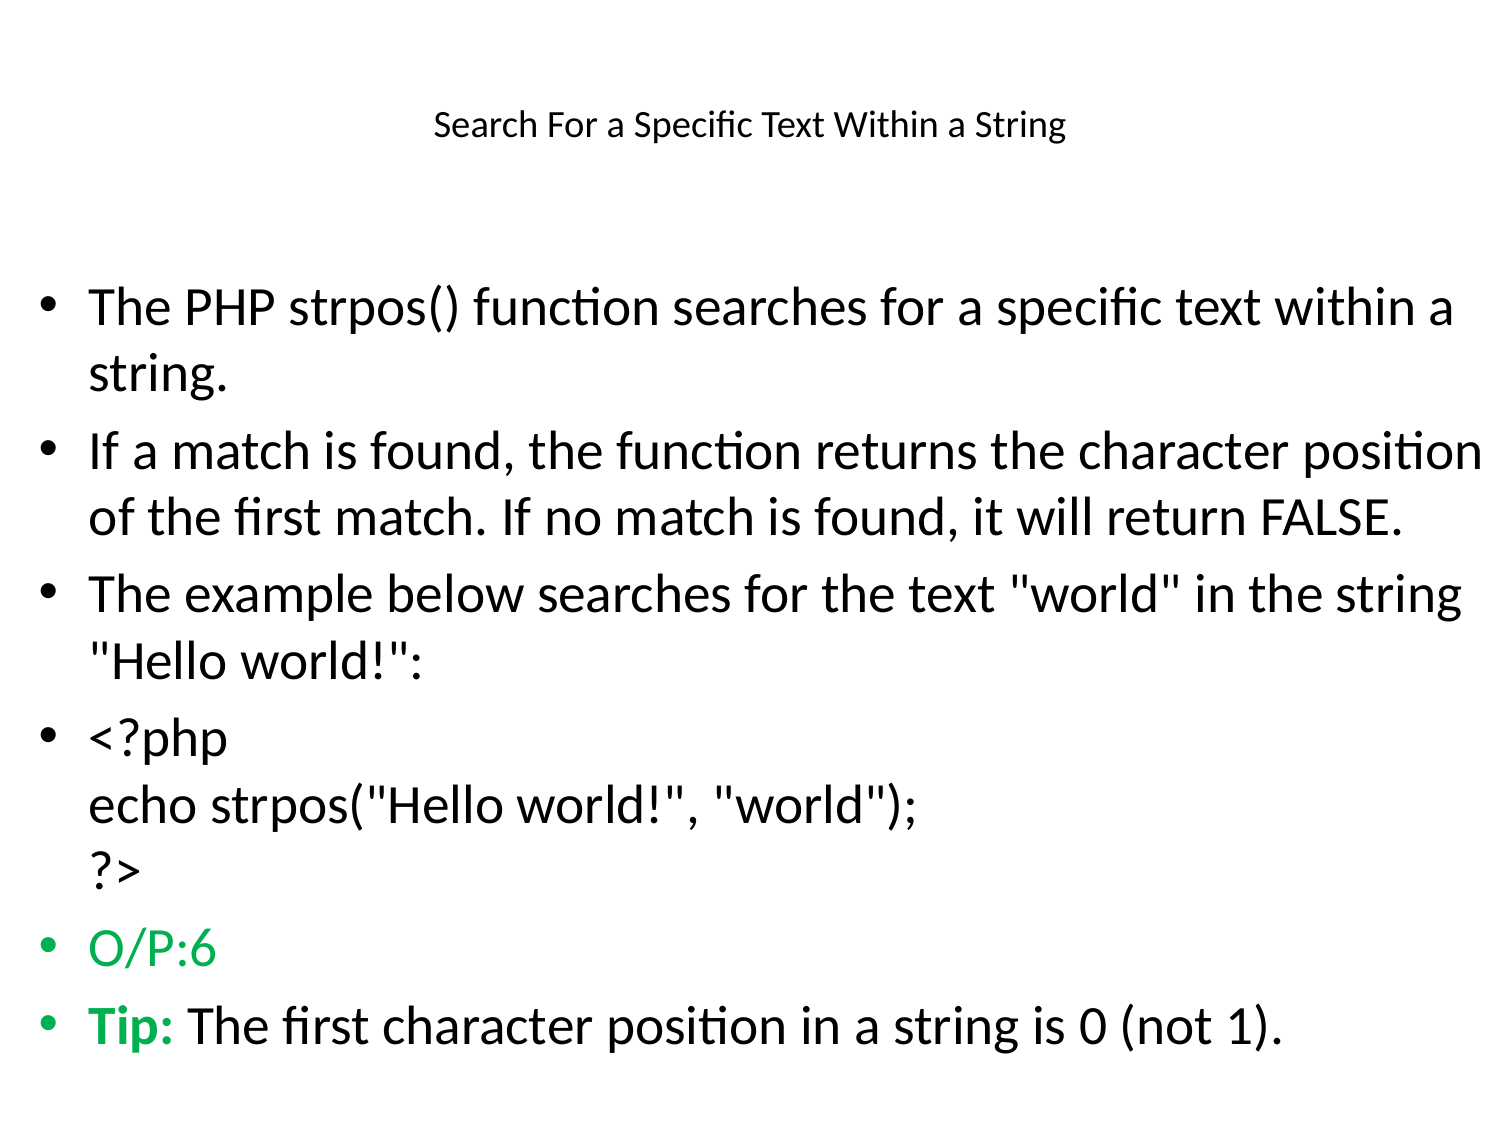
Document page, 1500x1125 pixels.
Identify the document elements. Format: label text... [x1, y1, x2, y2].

title Search For a Specific Text Within a String [75, 45, 1425, 200]
list The PHP strpos() function searches for a specific text within a string. If a match is found, the function returns the character position of the first match. If no match is found, it will return FALSE. The example below searches for the text "world" in the string "Hello world!": <?php echo strpos("Hello world!", "world"); ?> O/P:6 Tip: The first character position in a string is 0 (not 1). [23, 262, 1500, 1079]
